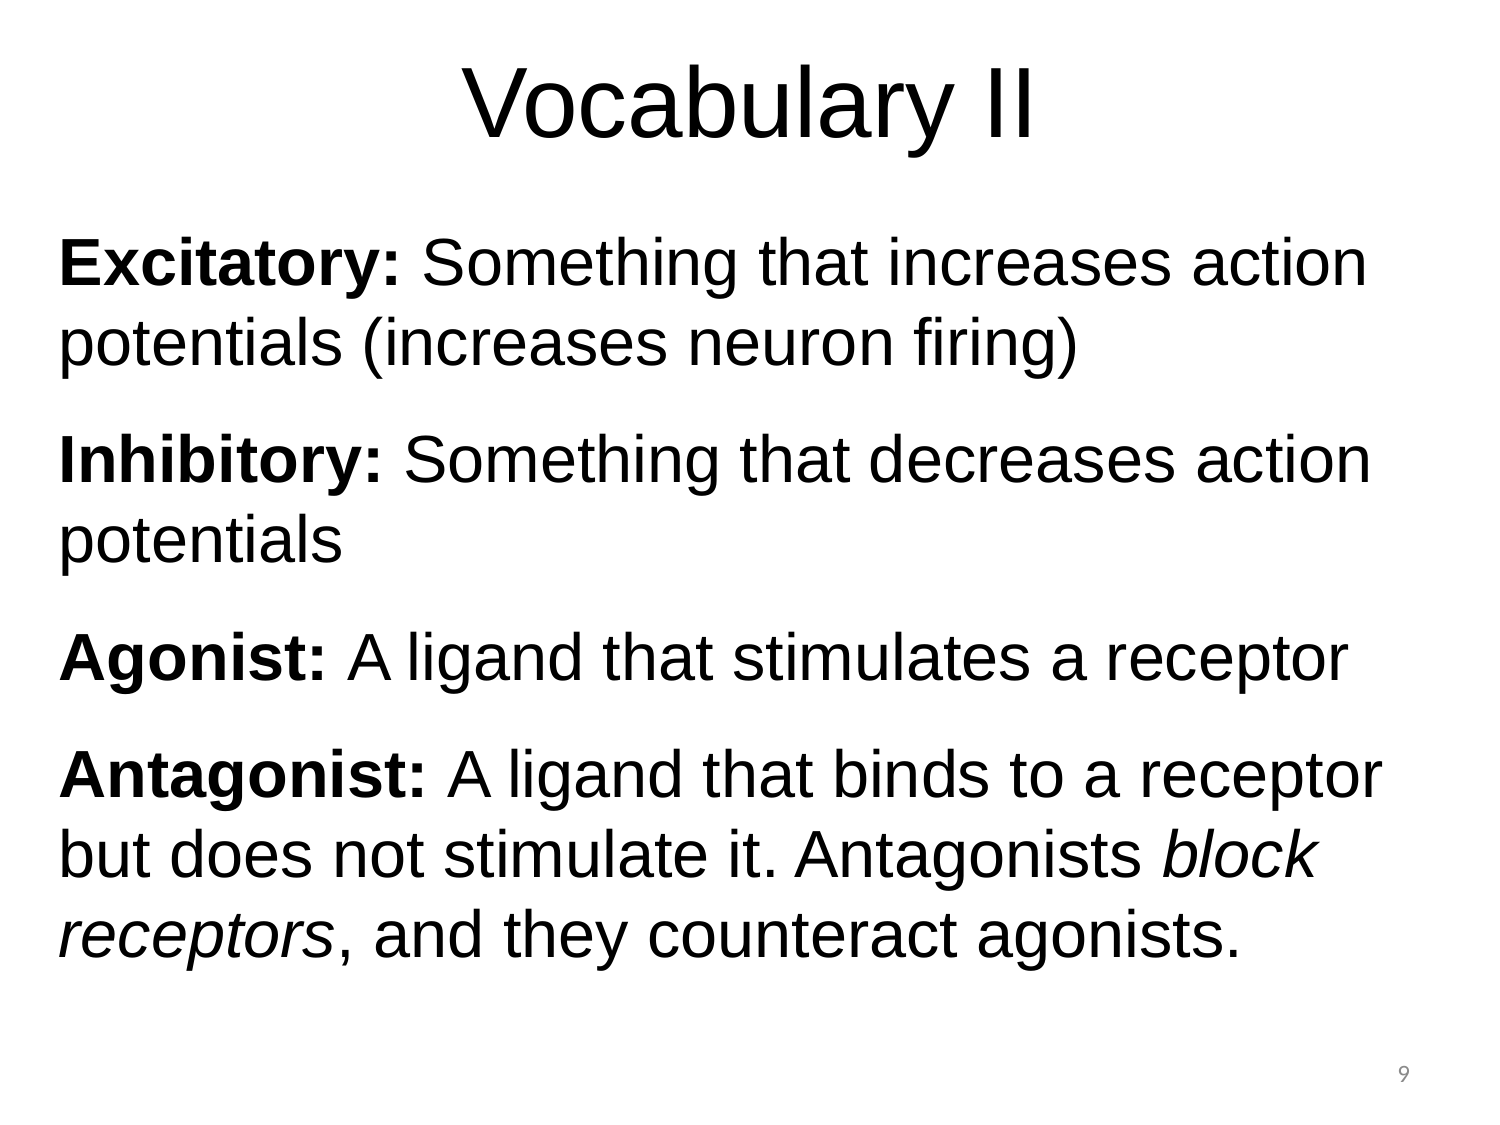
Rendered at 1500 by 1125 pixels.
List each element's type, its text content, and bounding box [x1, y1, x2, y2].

slide_number 9 [1074, 1042, 1425, 1103]
text_box Vocabulary II [44, 29, 1456, 165]
text_box Excitatory: Something that increases action potentials (increases neuron firing) Inhibitory: Something that decreases action potentials Agonist: A ligand that stimulates a receptor Antagonist: A ligand that binds to a receptor but does not stimulate it. Antagonists block receptors, and they counteract agonists. [44, 210, 1456, 1083]
